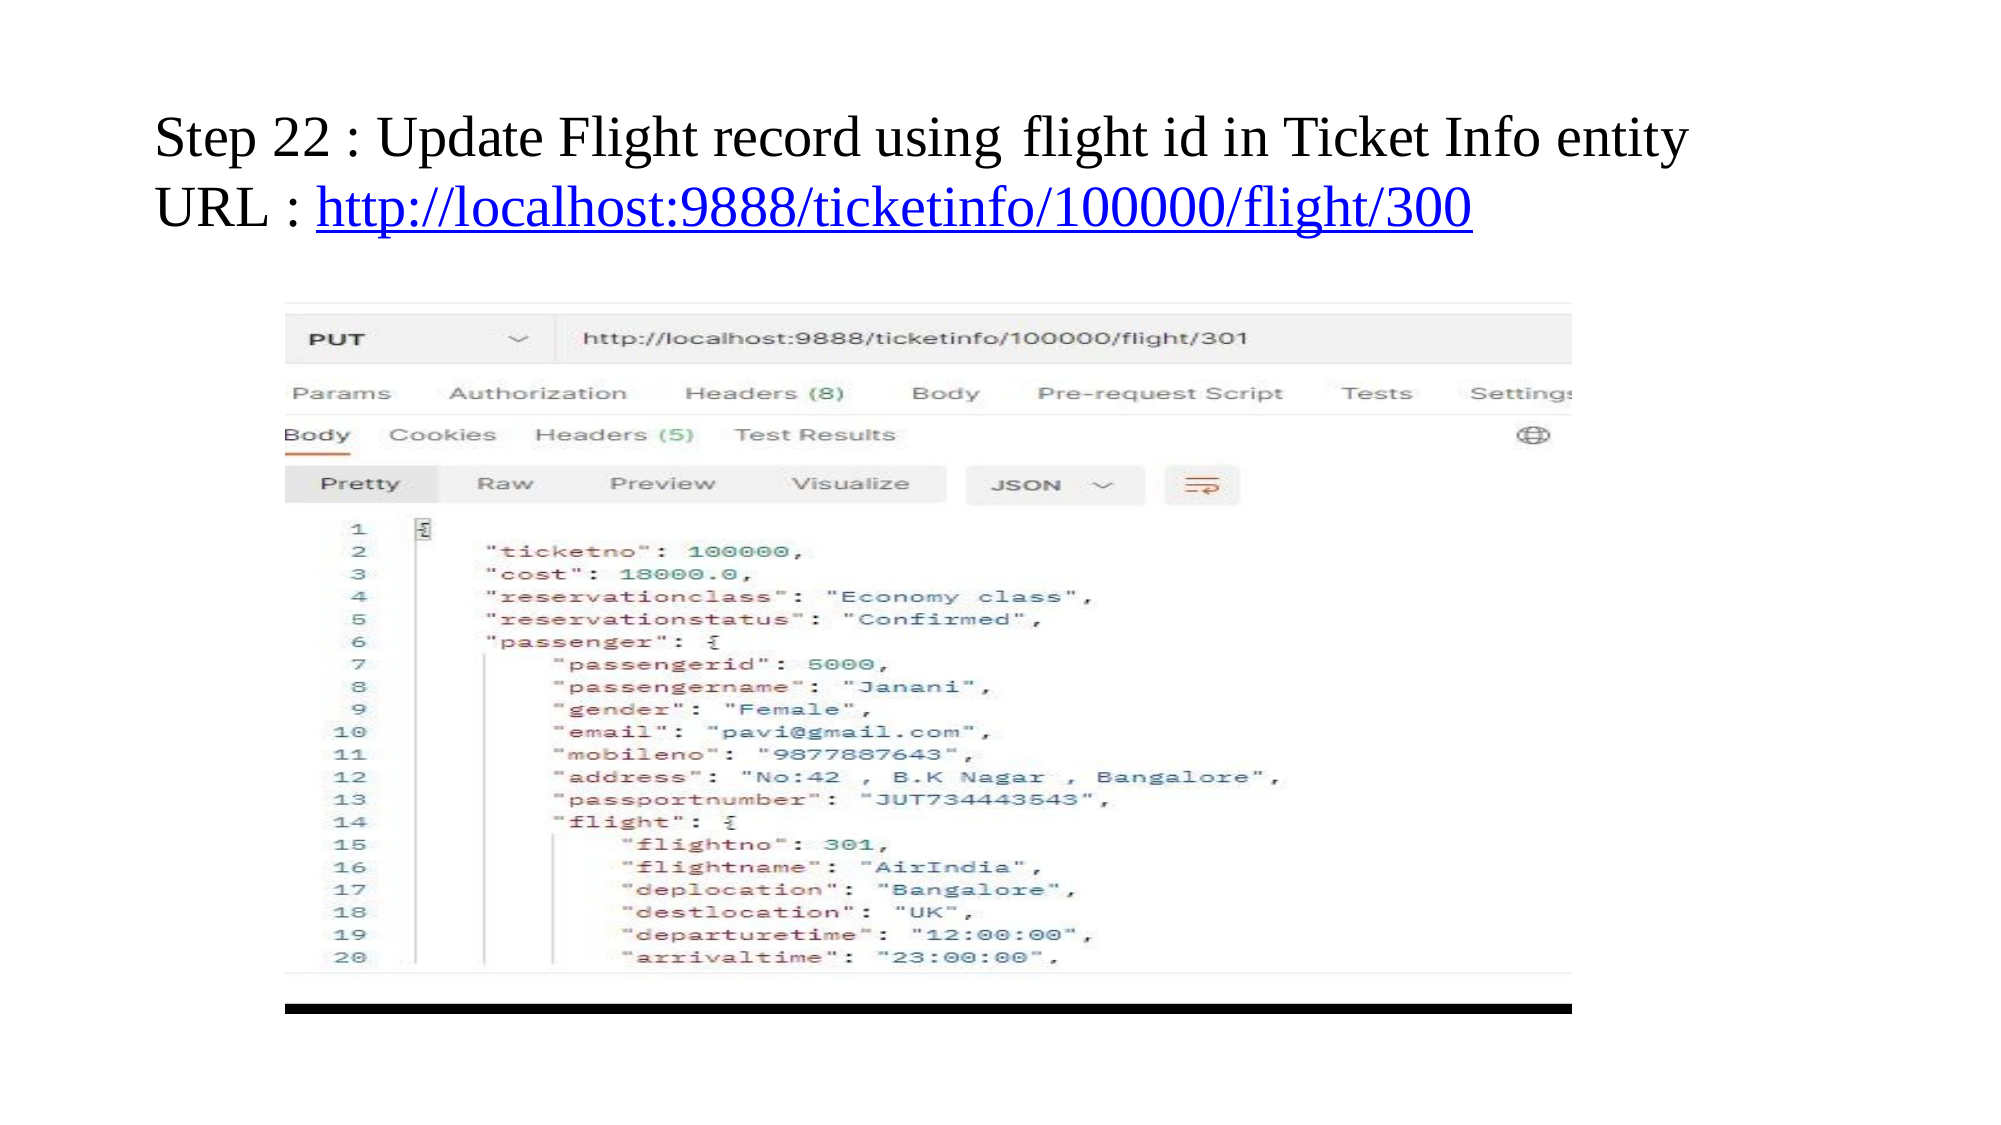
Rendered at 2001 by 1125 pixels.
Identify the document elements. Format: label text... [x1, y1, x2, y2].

picture [285, 299, 1572, 1014]
title Step 22 : Update Flight record using flight id in Ticket Info entity URL : http://localhost:9888/ticketinfo/100000/flight/300 [137, 59, 1863, 278]
